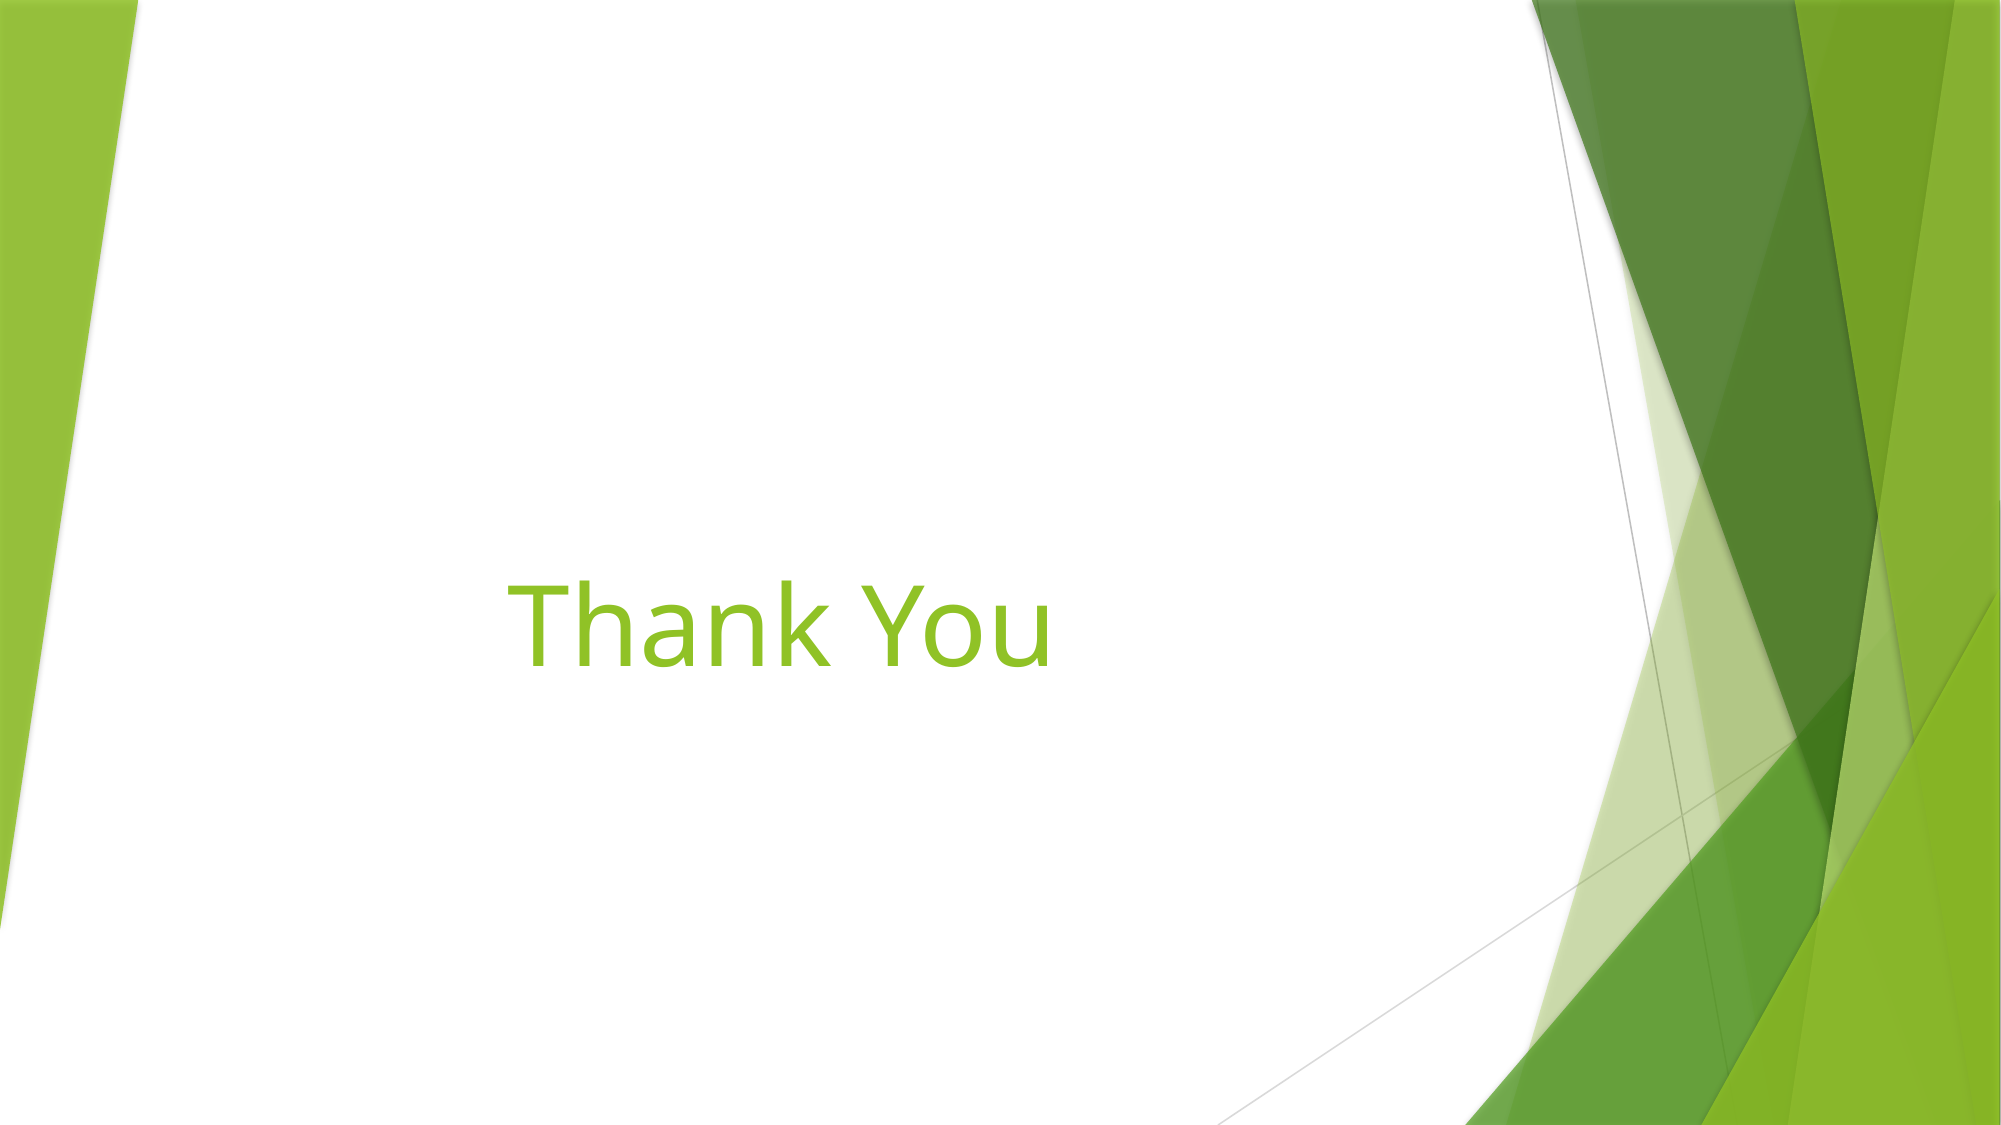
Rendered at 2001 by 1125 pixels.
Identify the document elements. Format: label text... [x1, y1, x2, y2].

title Thank You [145, 426, 1420, 697]
